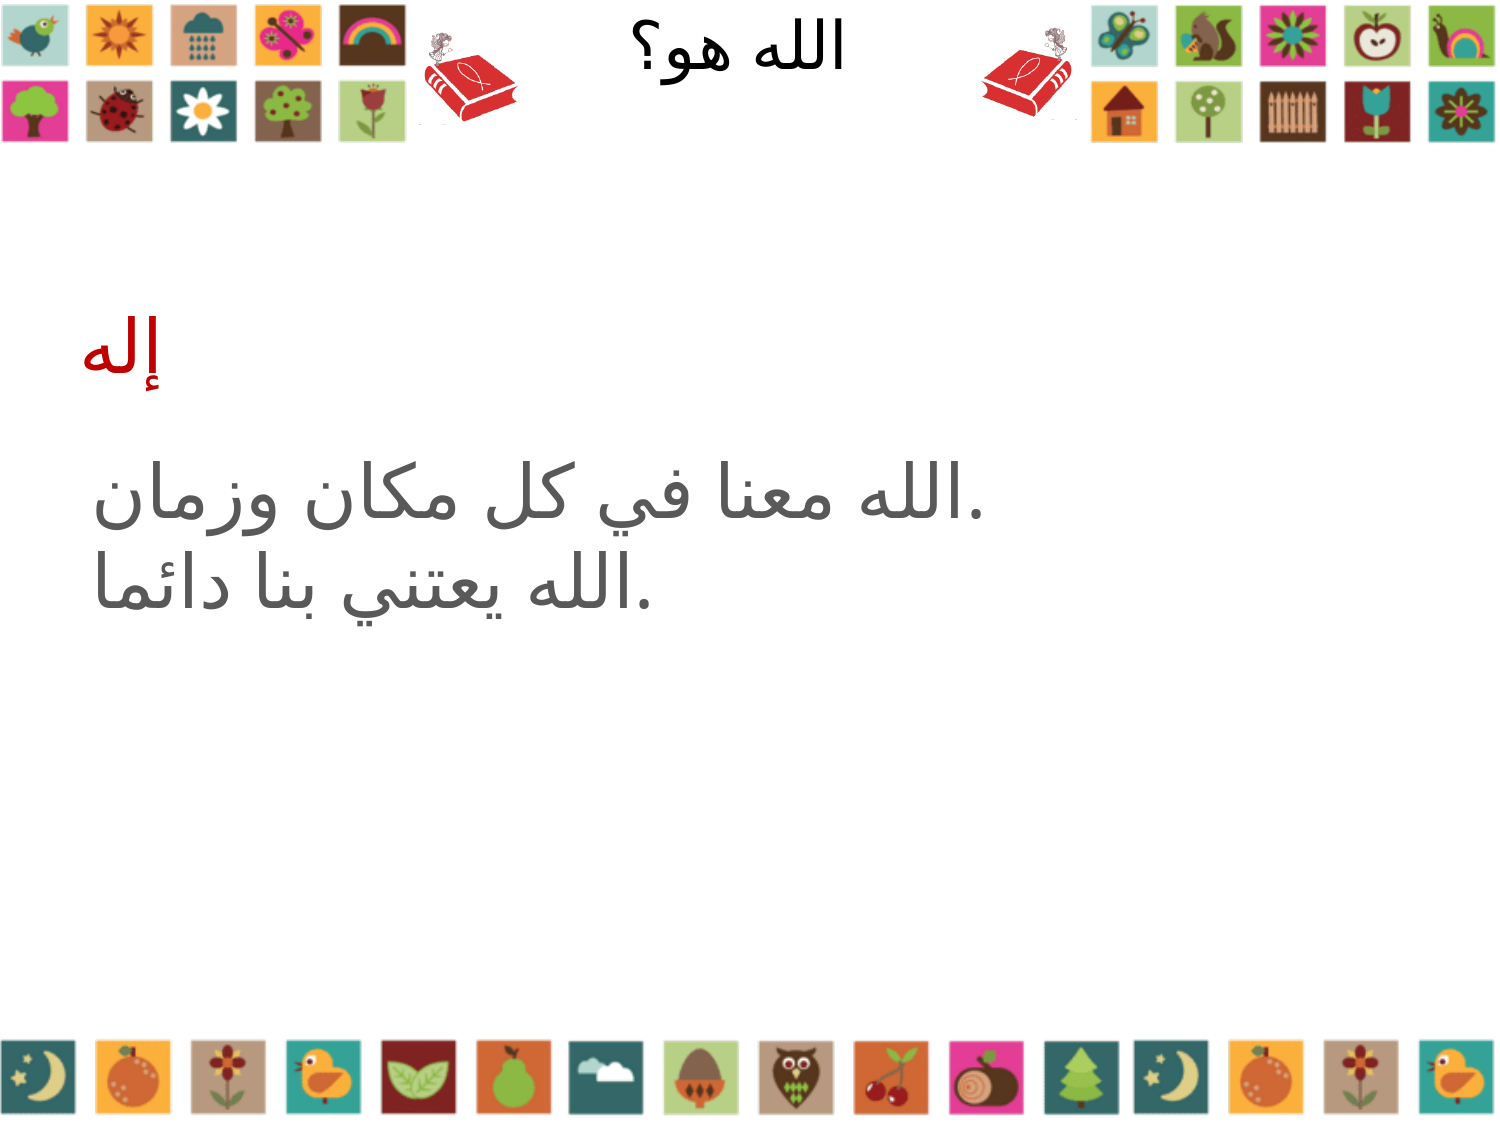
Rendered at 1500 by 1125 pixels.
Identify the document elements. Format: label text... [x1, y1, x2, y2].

picture [950, 3, 1500, 150]
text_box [0, 1028, 1500, 1118]
text_box الله معنا في كل مكان وزمان. الله يعتني بنا دائما. [76, 436, 1424, 632]
picture [0, 3, 550, 150]
text_box إله [64, 290, 1412, 396]
text_box الله هو؟ [414, 0, 1080, 91]
